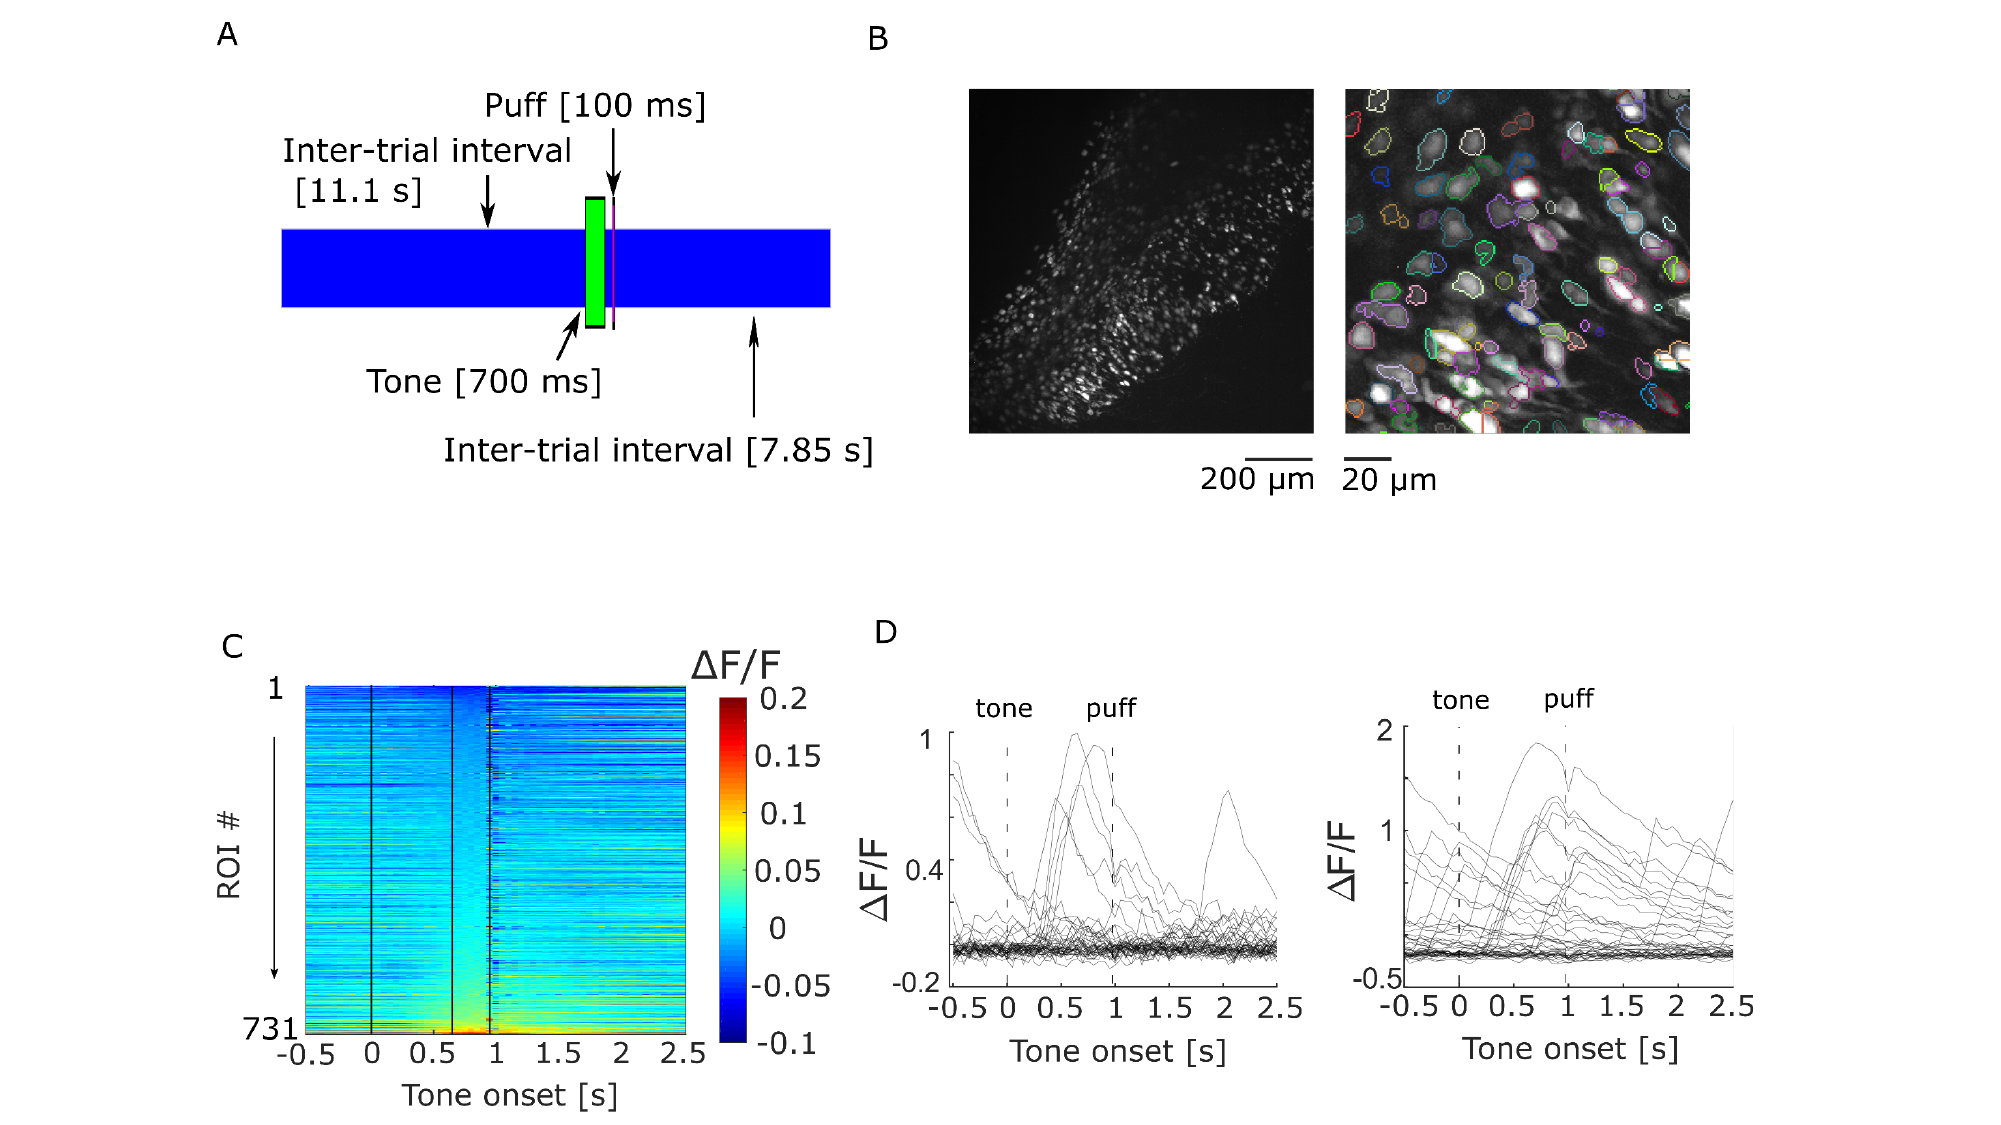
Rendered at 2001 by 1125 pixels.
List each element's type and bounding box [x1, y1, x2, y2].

picture [194, 0, 1806, 1125]
